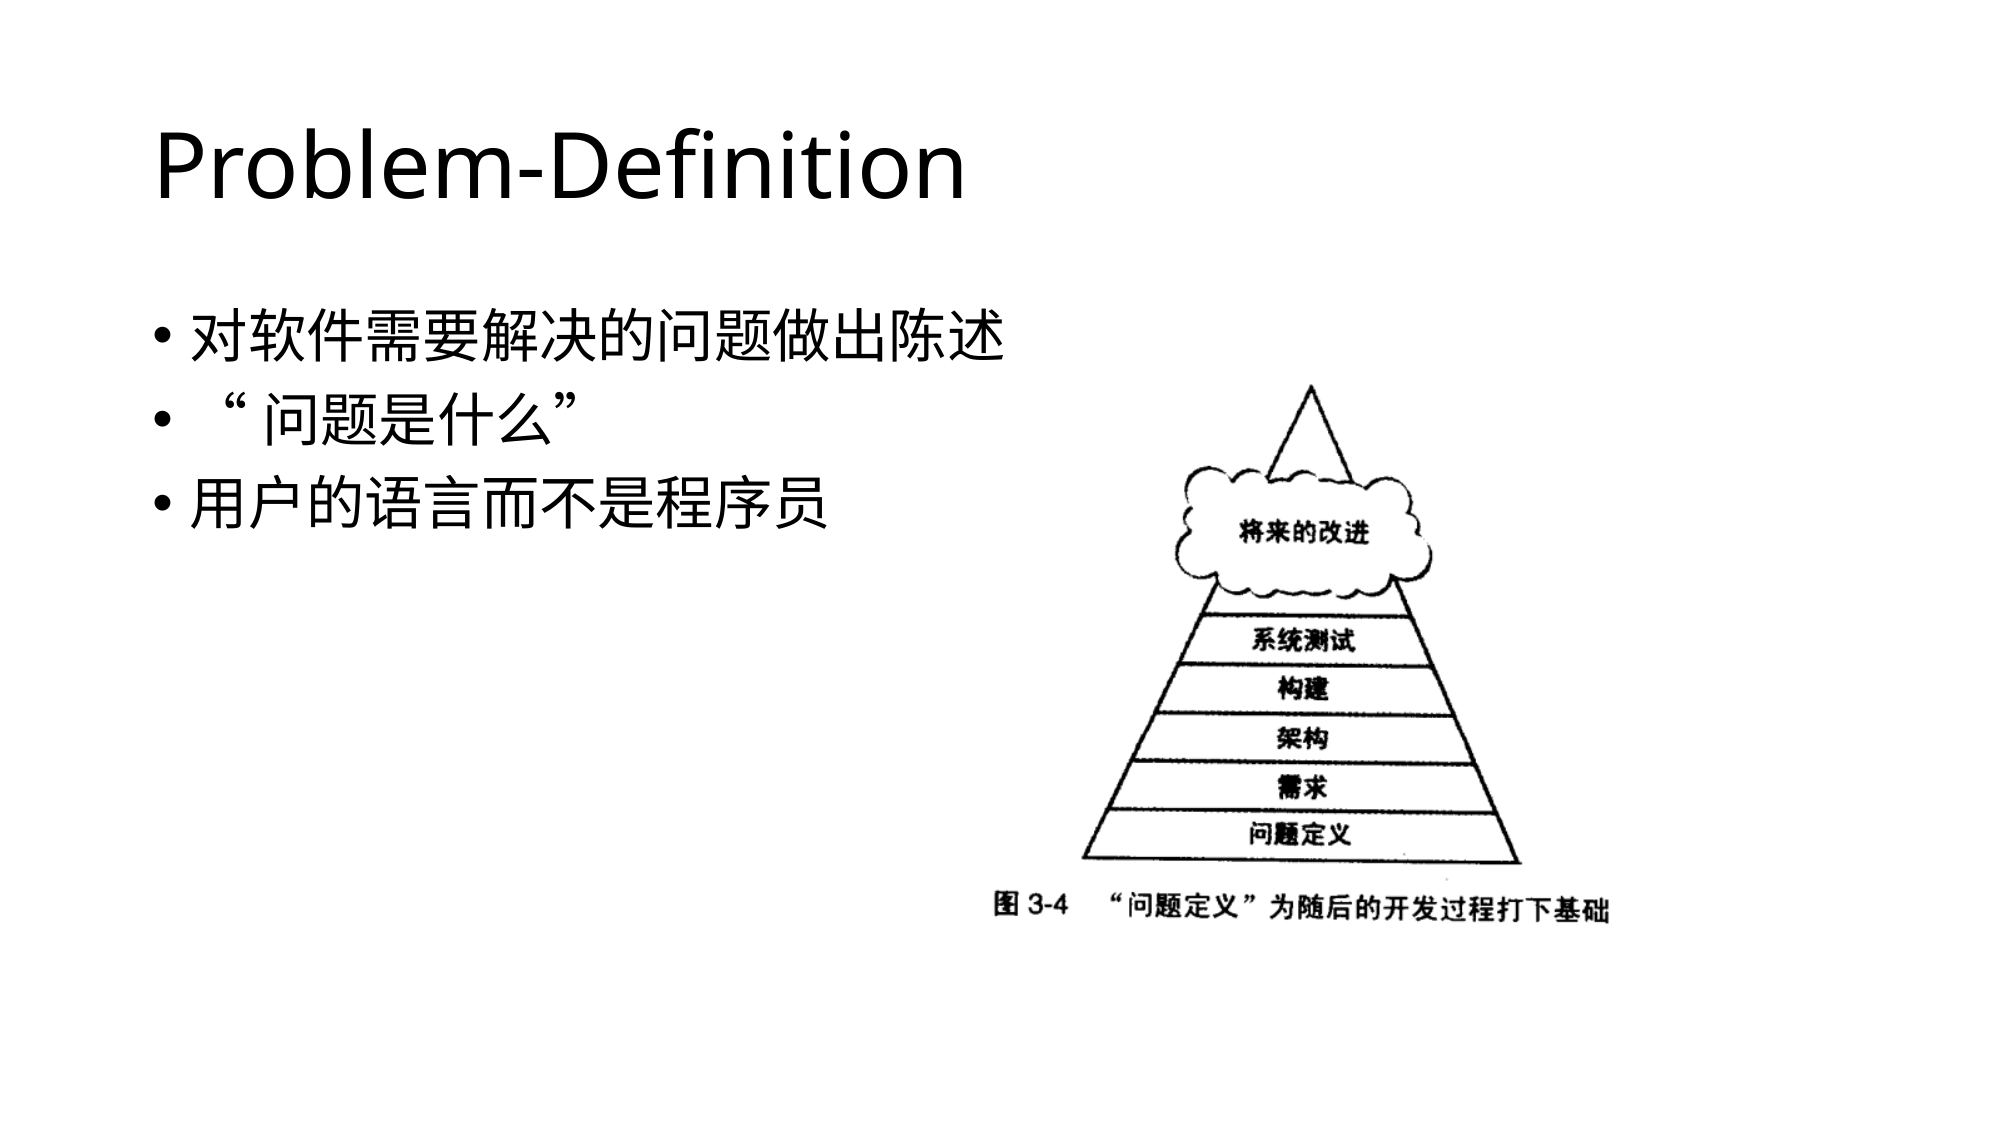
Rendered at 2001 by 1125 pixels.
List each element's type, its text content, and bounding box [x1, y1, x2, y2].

picture [919, 372, 1670, 941]
list 对软件需要解决的问题做出陈述 “问题是什么” 用户的语言而不是程序员 [137, 299, 1863, 1014]
title Problem-Definition [137, 59, 1863, 278]
